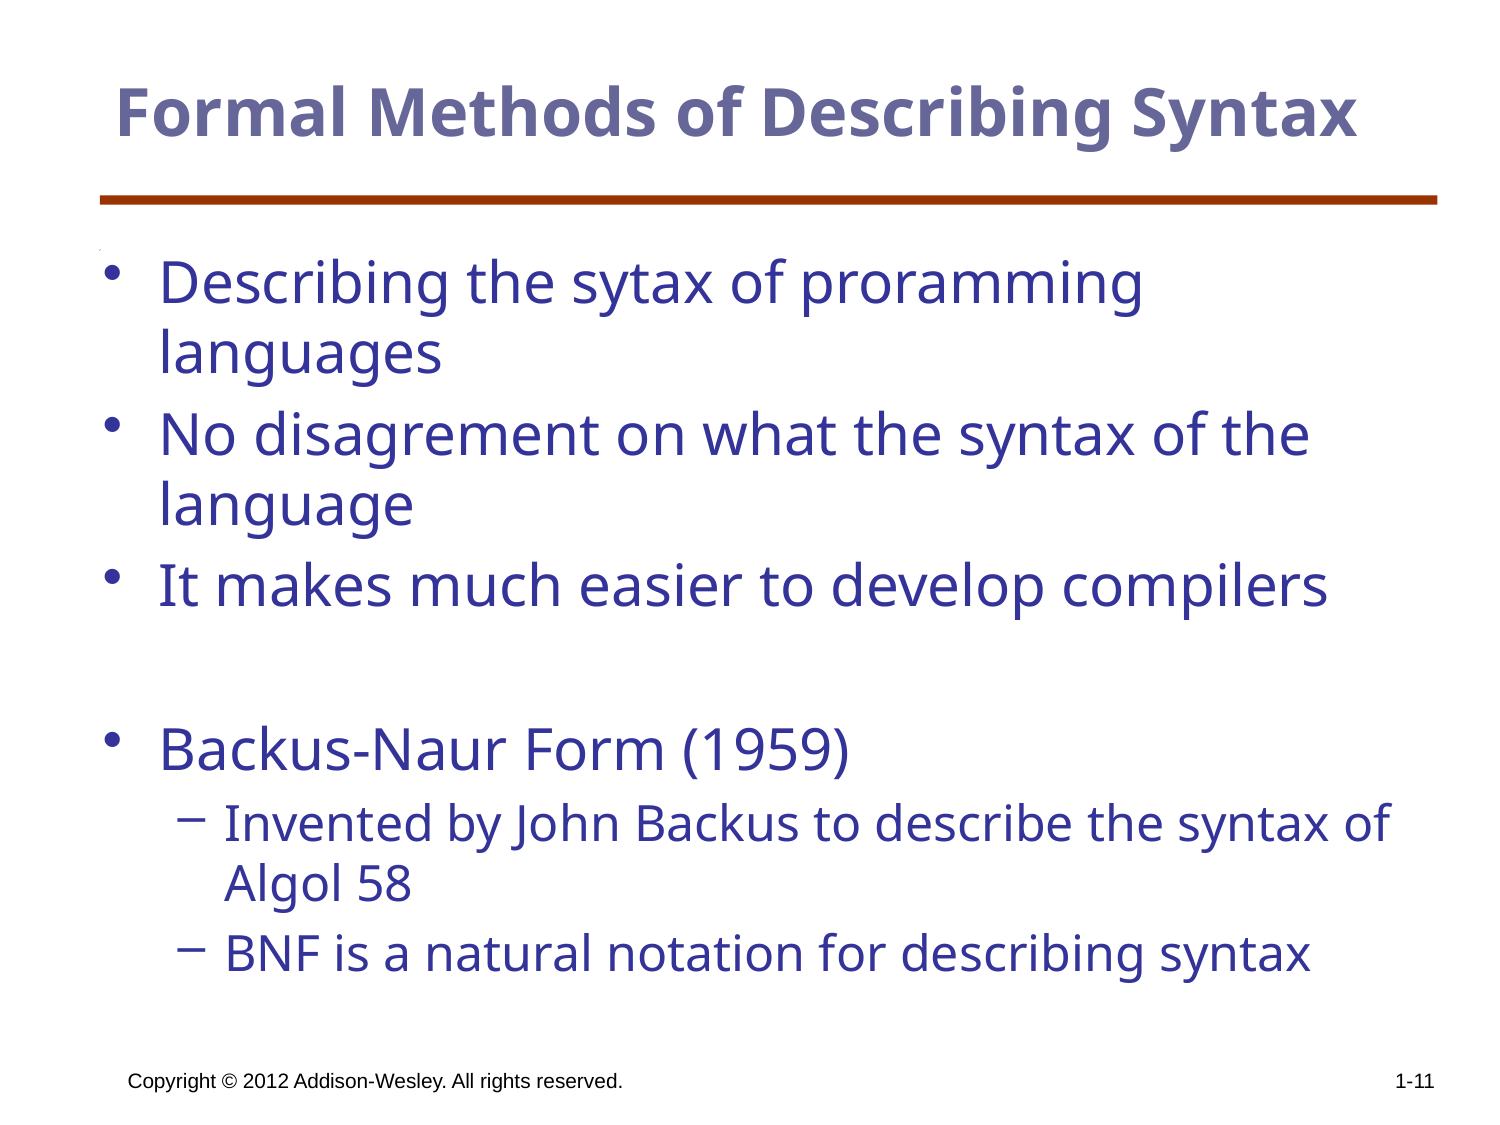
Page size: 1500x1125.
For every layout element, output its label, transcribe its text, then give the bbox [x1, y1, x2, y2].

list Describing the sytax of proramming languages No disagrement on what the syntax of the language It makes much easier to develop compilers Backus-Naur Form (1959) Invented by John Backus to describe the syntax of Algol 58 BNF is a natural notation for describing syntax [87, 237, 1426, 1026]
footer Copyright © 2012 Addison-Wesley. All rights reserved. [112, 1026, 801, 1101]
slide_number 1-11 [1137, 1024, 1451, 1101]
title Formal Methods of Describing Syntax [99, 62, 1438, 251]
